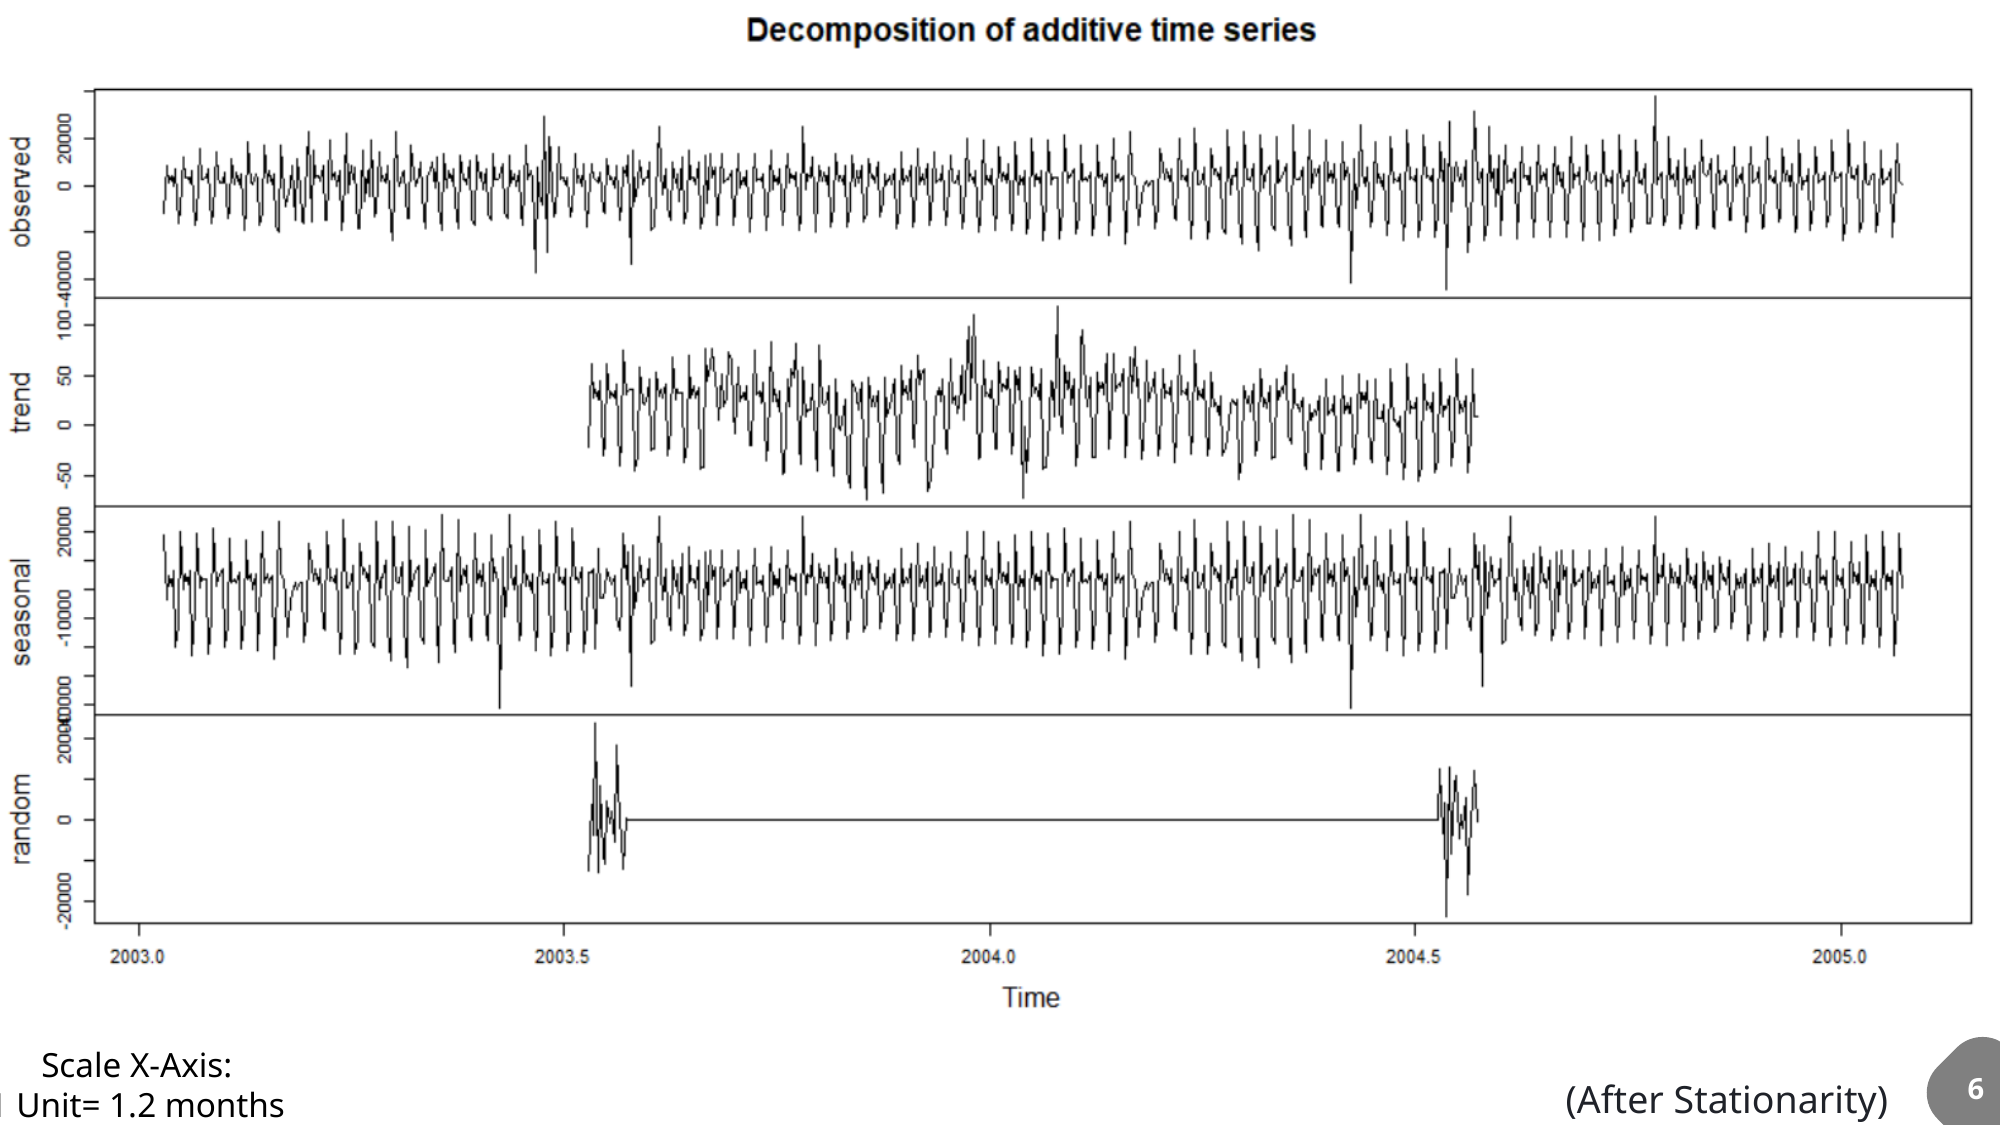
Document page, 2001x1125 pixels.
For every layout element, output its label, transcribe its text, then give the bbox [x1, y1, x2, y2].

picture [0, 0, 2000, 1027]
text_box [1925, 1035, 2000, 1125]
text_box Scale X-Axis: 1 Unit= 1.2 months [0, 1044, 357, 1125]
text_box (After Stationarity) [1565, 1075, 1912, 1121]
text_box 6 [1952, 1063, 2000, 1113]
